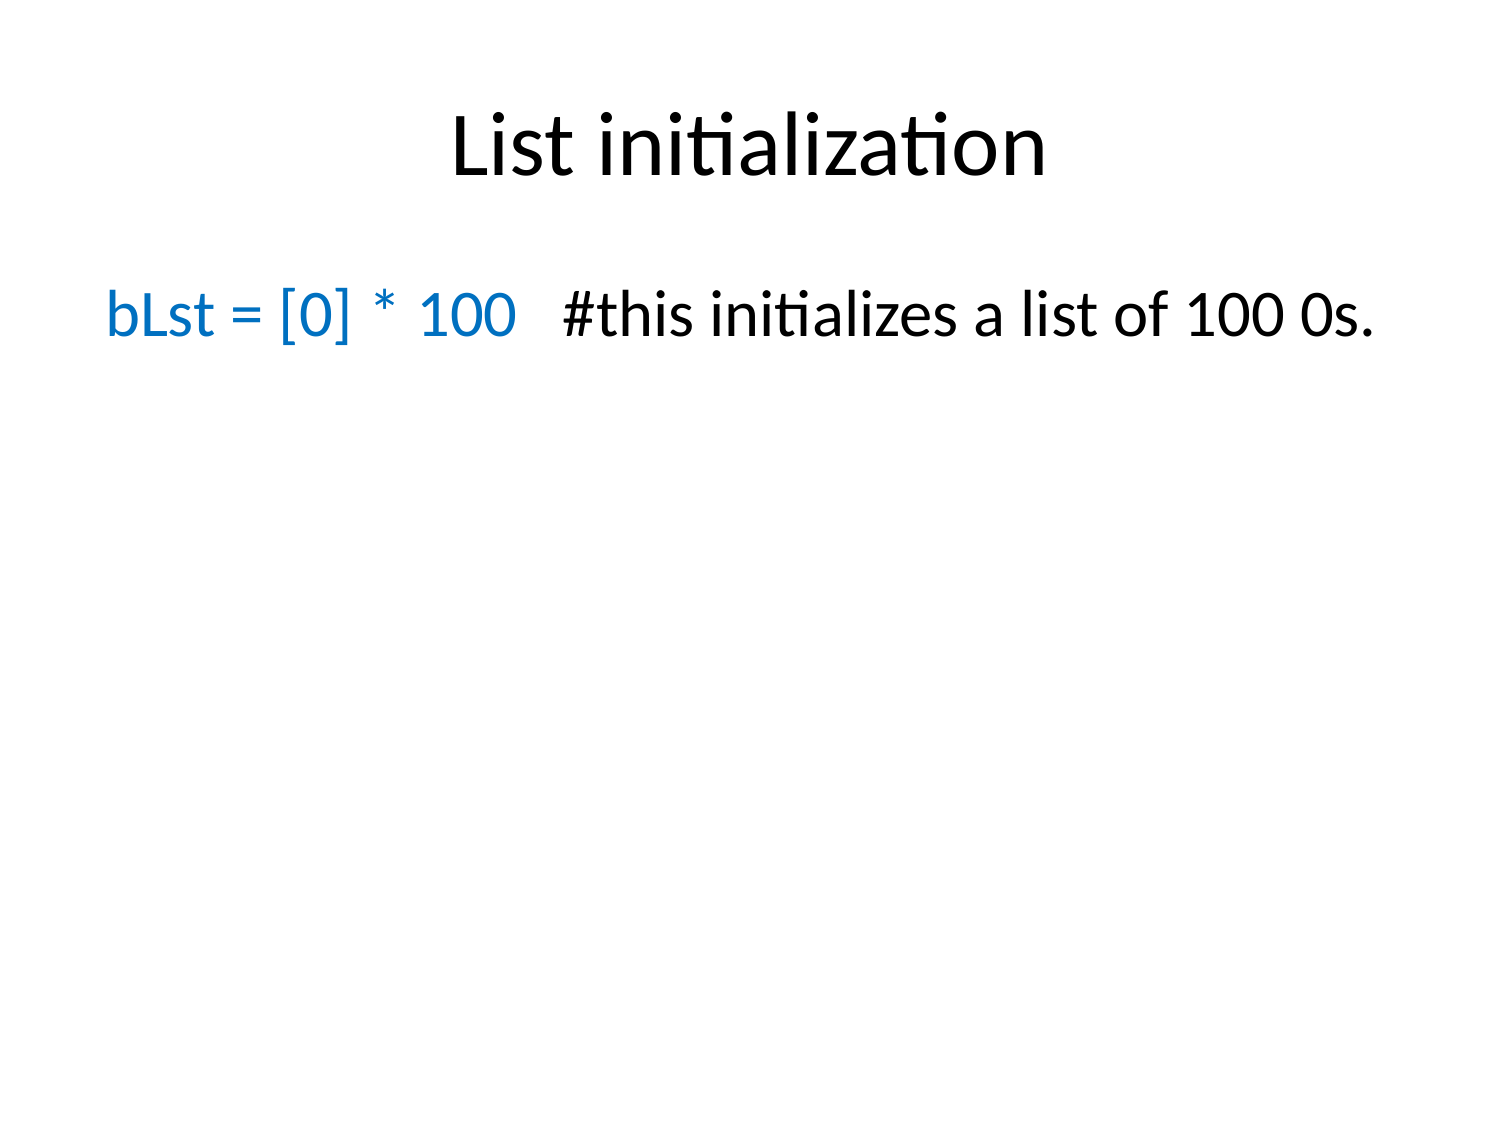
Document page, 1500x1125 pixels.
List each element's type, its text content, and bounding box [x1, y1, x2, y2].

title List initialization [75, 45, 1425, 233]
list bLst = [0] * 100 #this initializes a list of 100 0s. [75, 262, 1425, 1005]
